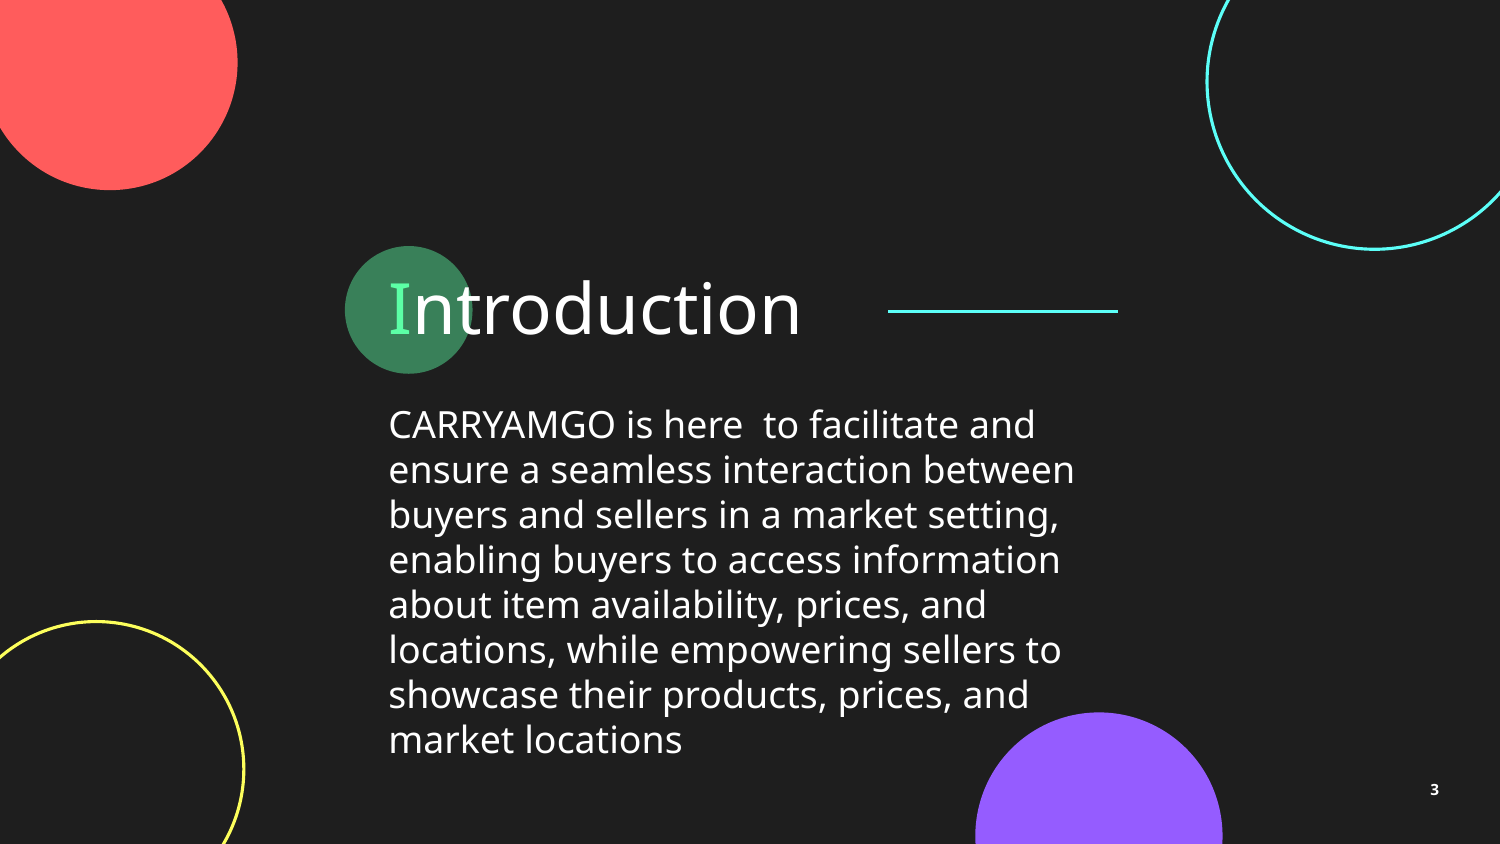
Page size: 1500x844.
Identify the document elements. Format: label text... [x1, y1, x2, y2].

text_box [0, 621, 244, 844]
subtitle CARRYAMGO is here to facilitate and ensure a seamless interaction between buyers and sellers in a market setting, enabling buyers to access information about item availability, prices, and locations, while empowering sellers to showcase their products, prices, and market locations [373, 385, 1147, 577]
title Introduction [373, 268, 1147, 345]
text_box [1207, 0, 1500, 250]
text_box [344, 246, 463, 374]
text_box [975, 712, 1223, 844]
text_box [0, 0, 238, 191]
slide_number ‹#› [1389, 764, 1480, 816]
